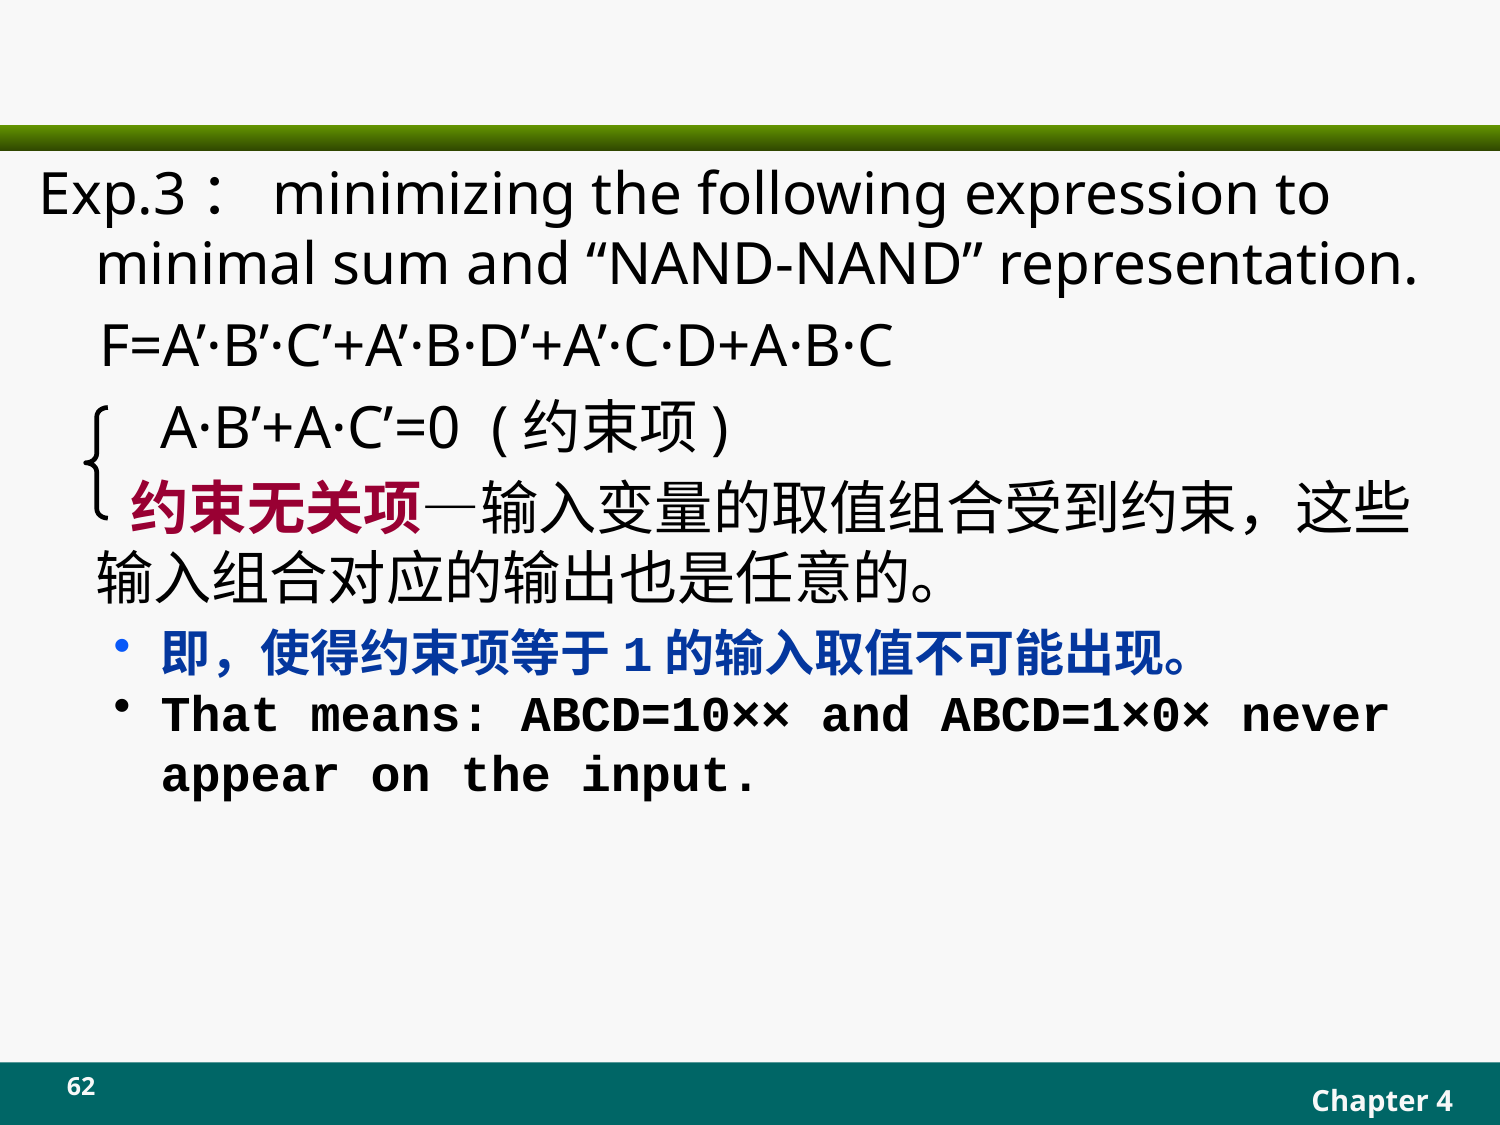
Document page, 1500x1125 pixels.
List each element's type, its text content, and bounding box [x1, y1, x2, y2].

text_box [85, 407, 108, 519]
list Exp.3：minimizing the following expression to minimal sum and “NAND-NAND” representation. F=A’·B’·C’+A’·B·D’+A’·C·D+A·B·C A·B’+A·C’=0 (约束项) 约束无关项—输入变量的取值组合受到约束，这些输入组合对应的输出也是任意的。 即，使得约束项等于1的输入取值不可能出现。 That means: ABCD=10×× and ABCD=1×0× never appear on the input. [23, 148, 1471, 1035]
footer Chapter 4 [868, 1074, 1469, 1125]
slide_number 62 [37, 1062, 125, 1113]
